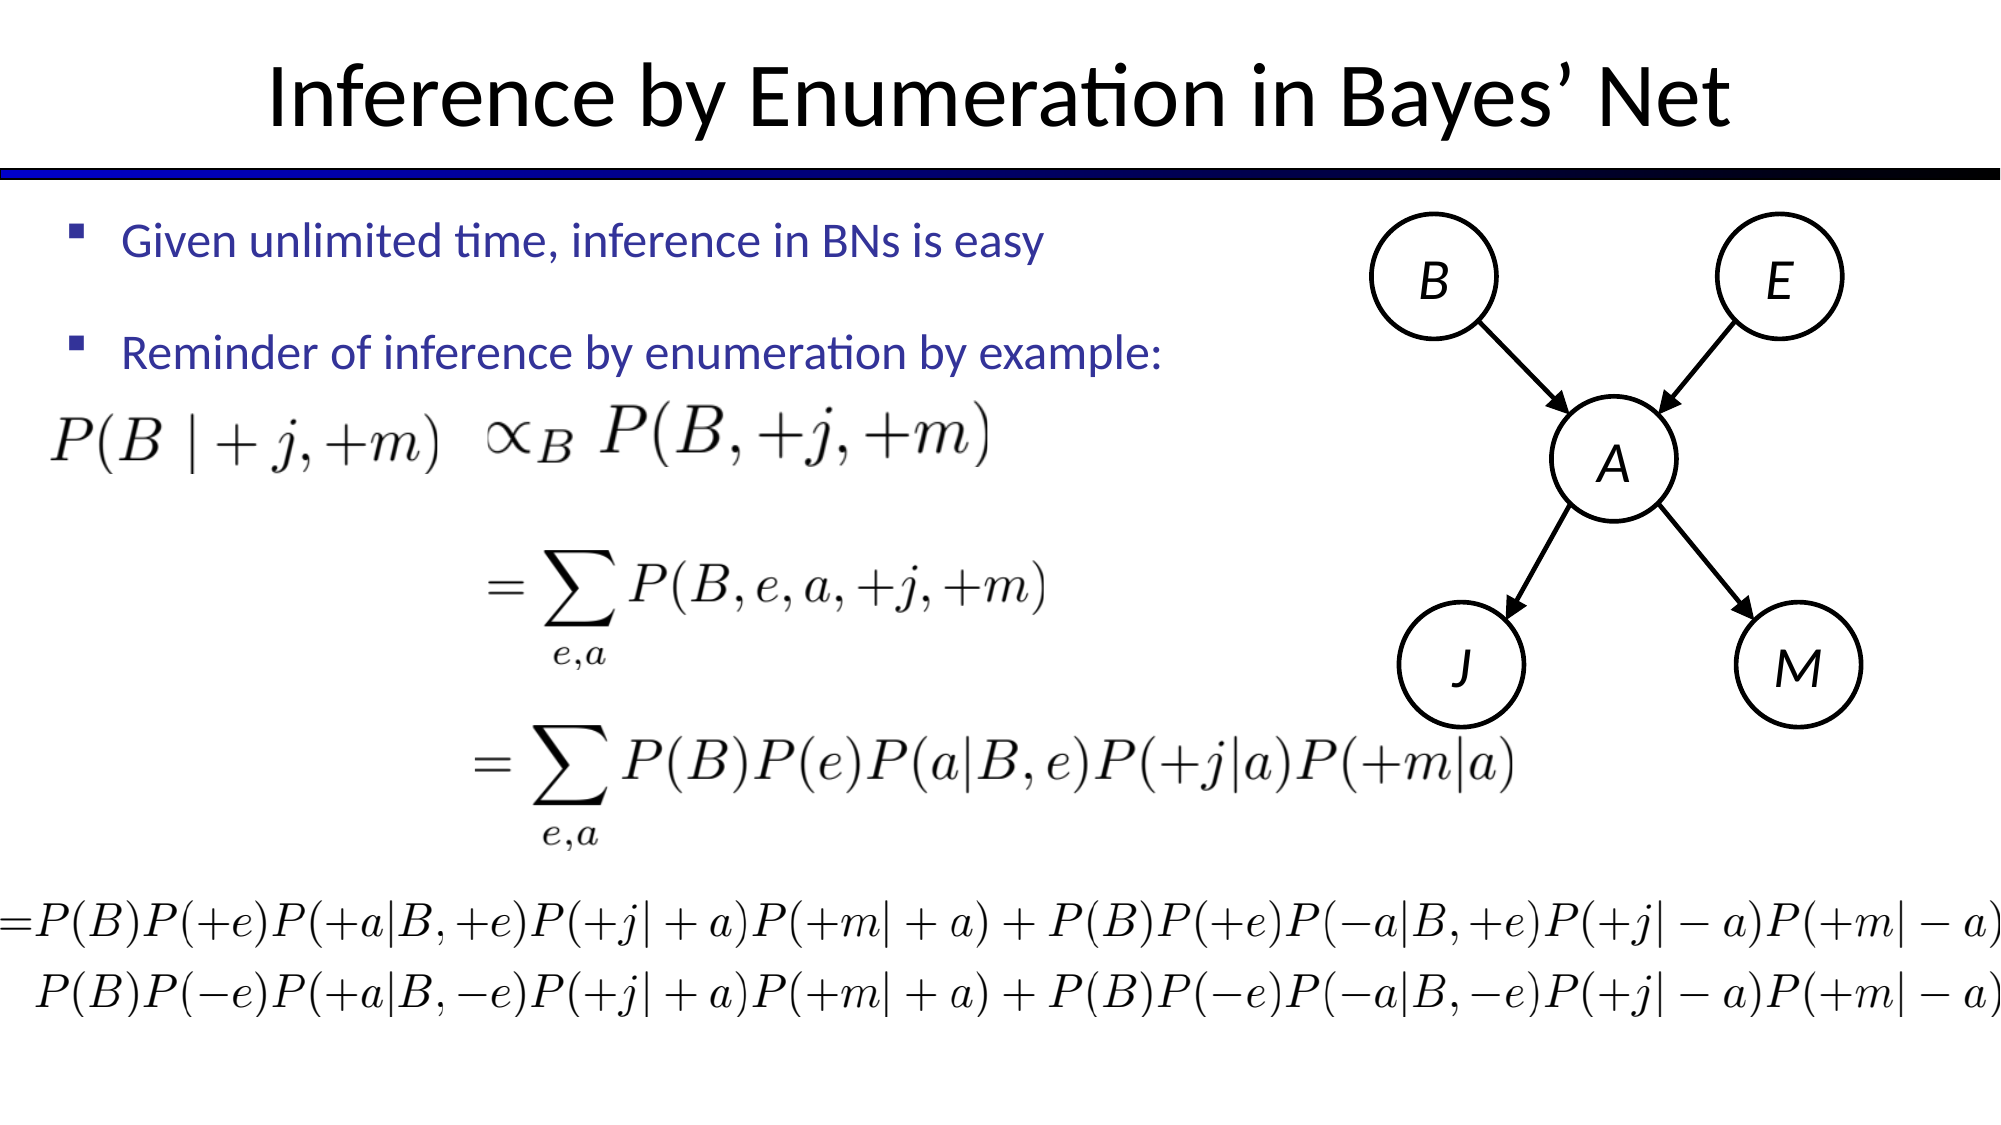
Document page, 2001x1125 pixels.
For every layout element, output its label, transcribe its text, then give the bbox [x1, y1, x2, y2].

picture [474, 724, 1513, 851]
picture [487, 549, 1044, 670]
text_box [1505, 503, 1571, 621]
list Given unlimited time, inference in BNs is easy Reminder of inference by enumeration by example: [49, 199, 1263, 899]
text_box A [1551, 396, 1677, 522]
text_box E [1717, 213, 1843, 339]
picture [0, 899, 2000, 1017]
picture [49, 412, 438, 474]
title Inference by Enumeration in Bayes’ Net [0, 0, 2000, 184]
text_box M [1736, 602, 1862, 728]
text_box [1658, 503, 1755, 621]
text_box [1657, 320, 1736, 415]
text_box J [1398, 602, 1524, 723]
picture [487, 399, 988, 467]
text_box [1477, 320, 1570, 415]
text_box B [1371, 213, 1497, 339]
